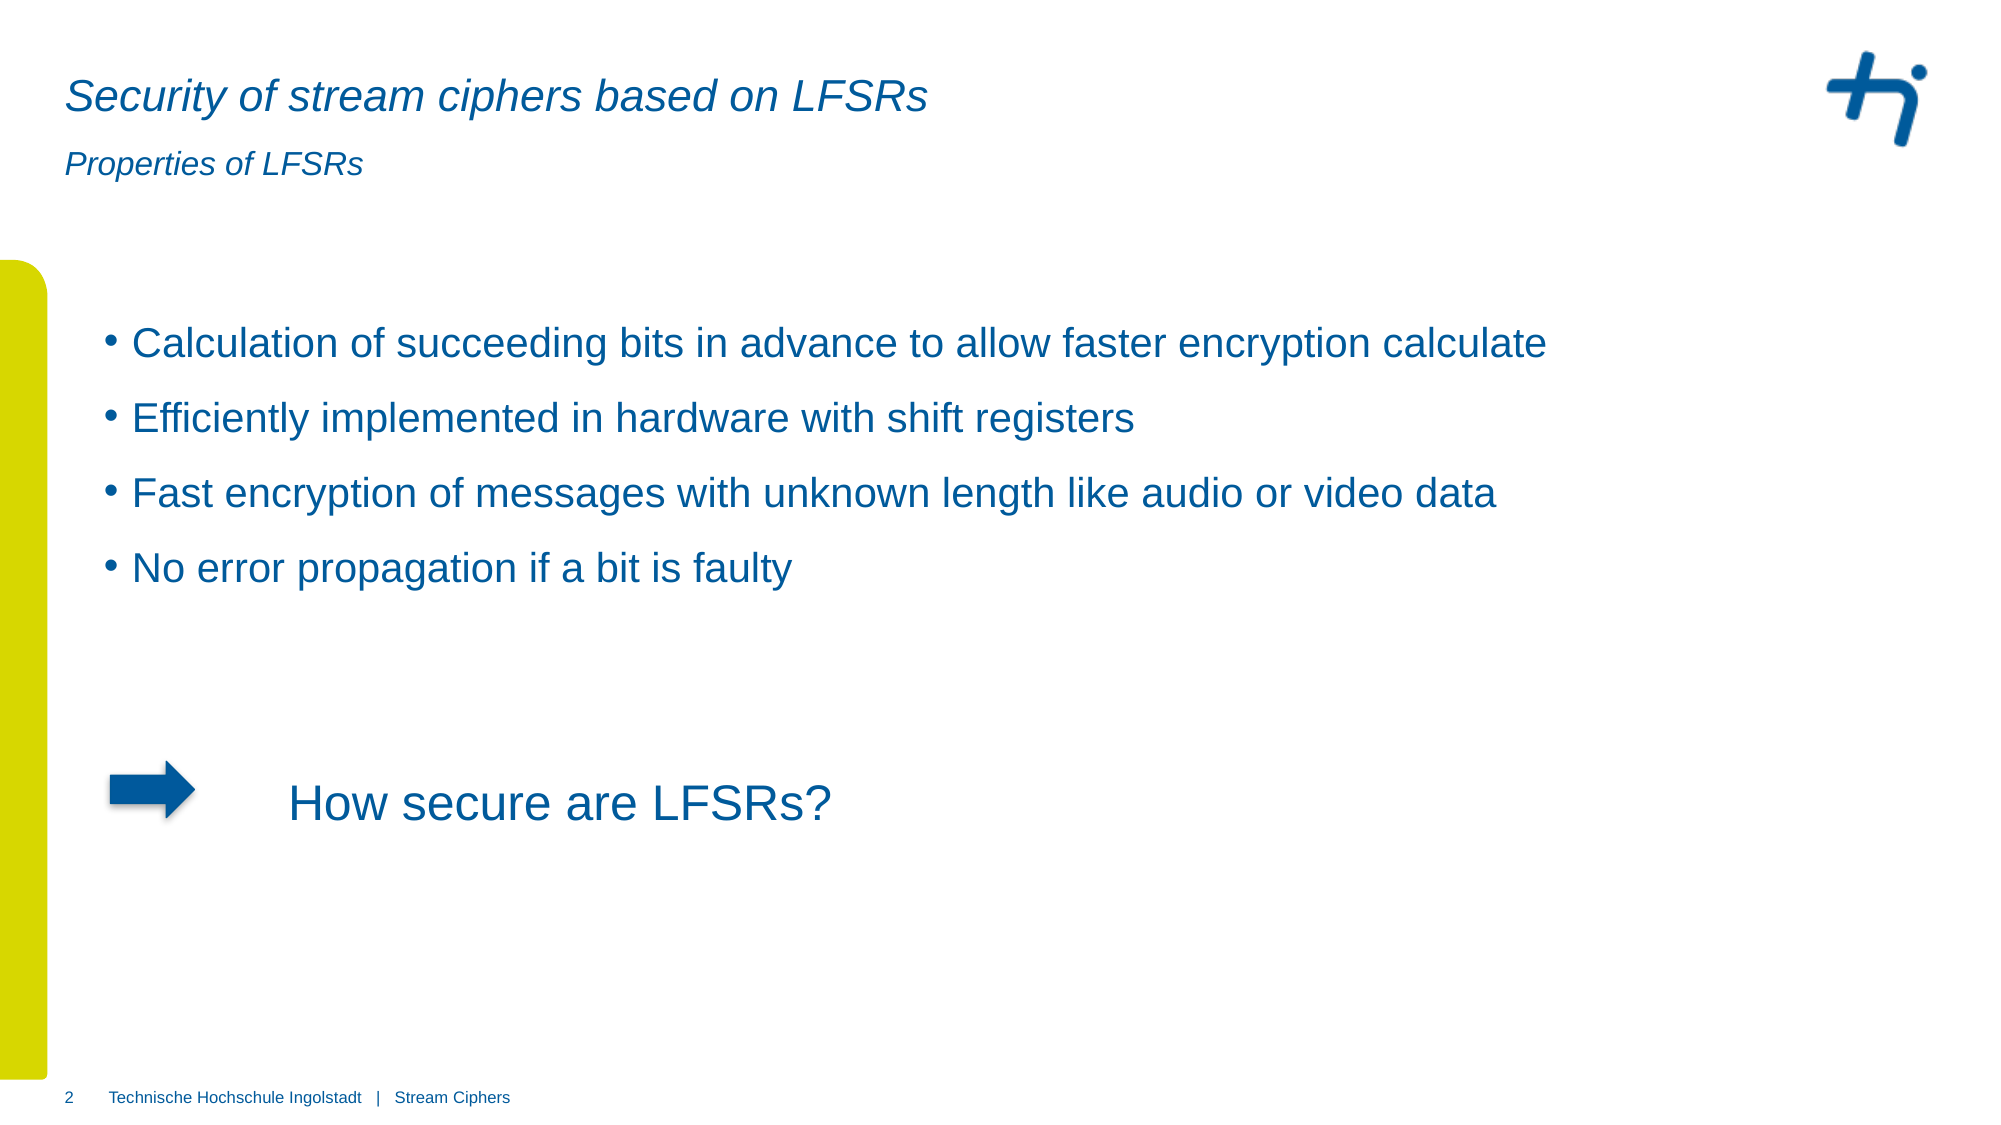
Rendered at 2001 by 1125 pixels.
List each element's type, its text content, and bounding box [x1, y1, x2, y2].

text_box [109, 760, 195, 819]
subtitle Properties of LFSRs [64, 122, 1665, 179]
title Security of stream ciphers based on LFSRs [64, 66, 1665, 121]
slide_number 2 [64, 1087, 107, 1122]
list Calculation of succeeding bits in advance to allow faster encryption calculate Efficiently implemented in hardware with shift registers Fast encryption of messages with unknown length like audio or video data No error propagation if a bit is faulty How secure are LFSRs? [103, 290, 1704, 1069]
